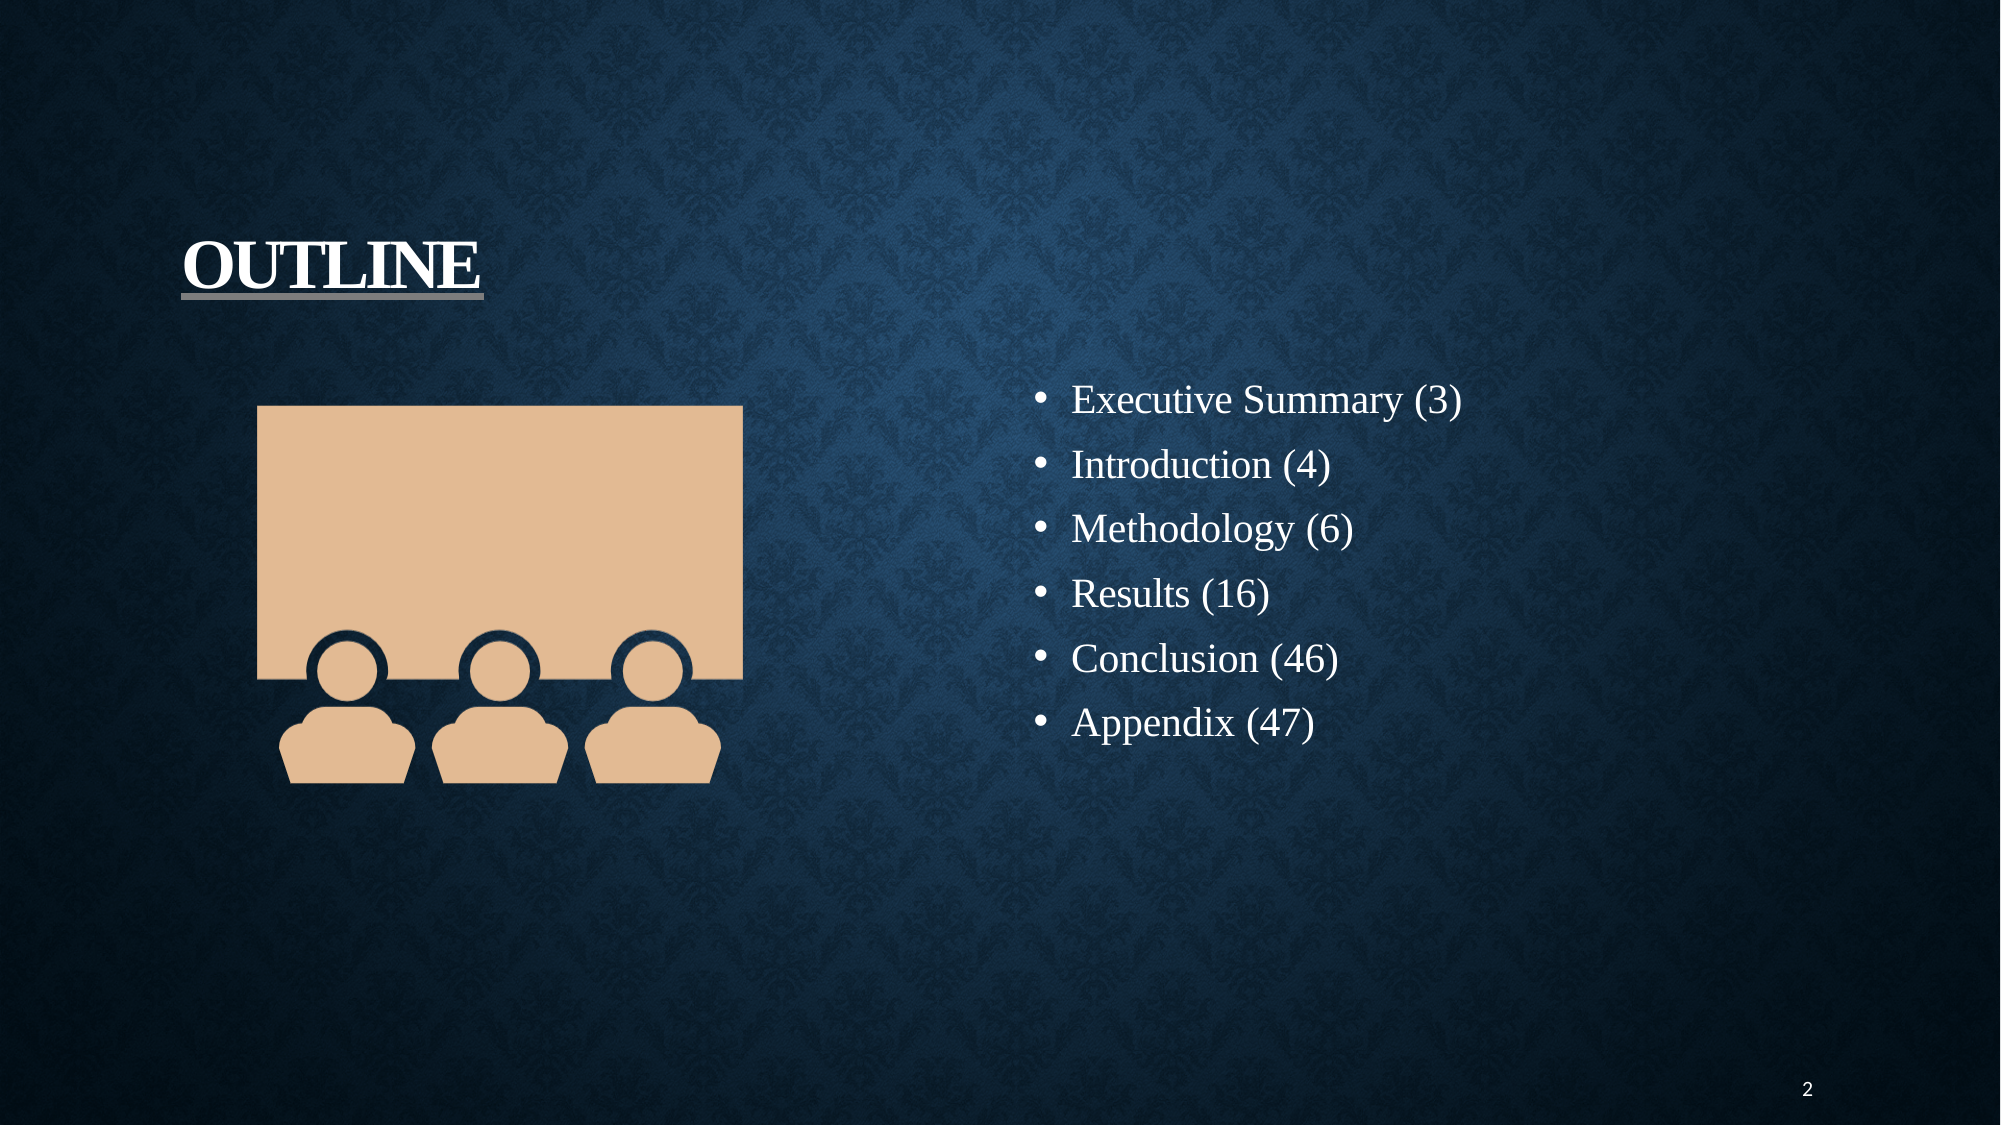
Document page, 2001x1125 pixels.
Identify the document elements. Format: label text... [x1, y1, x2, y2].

text_box [257, 405, 744, 784]
text_box 2 [1795, 1077, 1820, 1101]
title Outline [149, 63, 1849, 355]
text_box Executive Summary (3) Introduction (4) Methodology (6) Results (16) Conclusion (46) Appendix (47) [1031, 355, 1494, 745]
